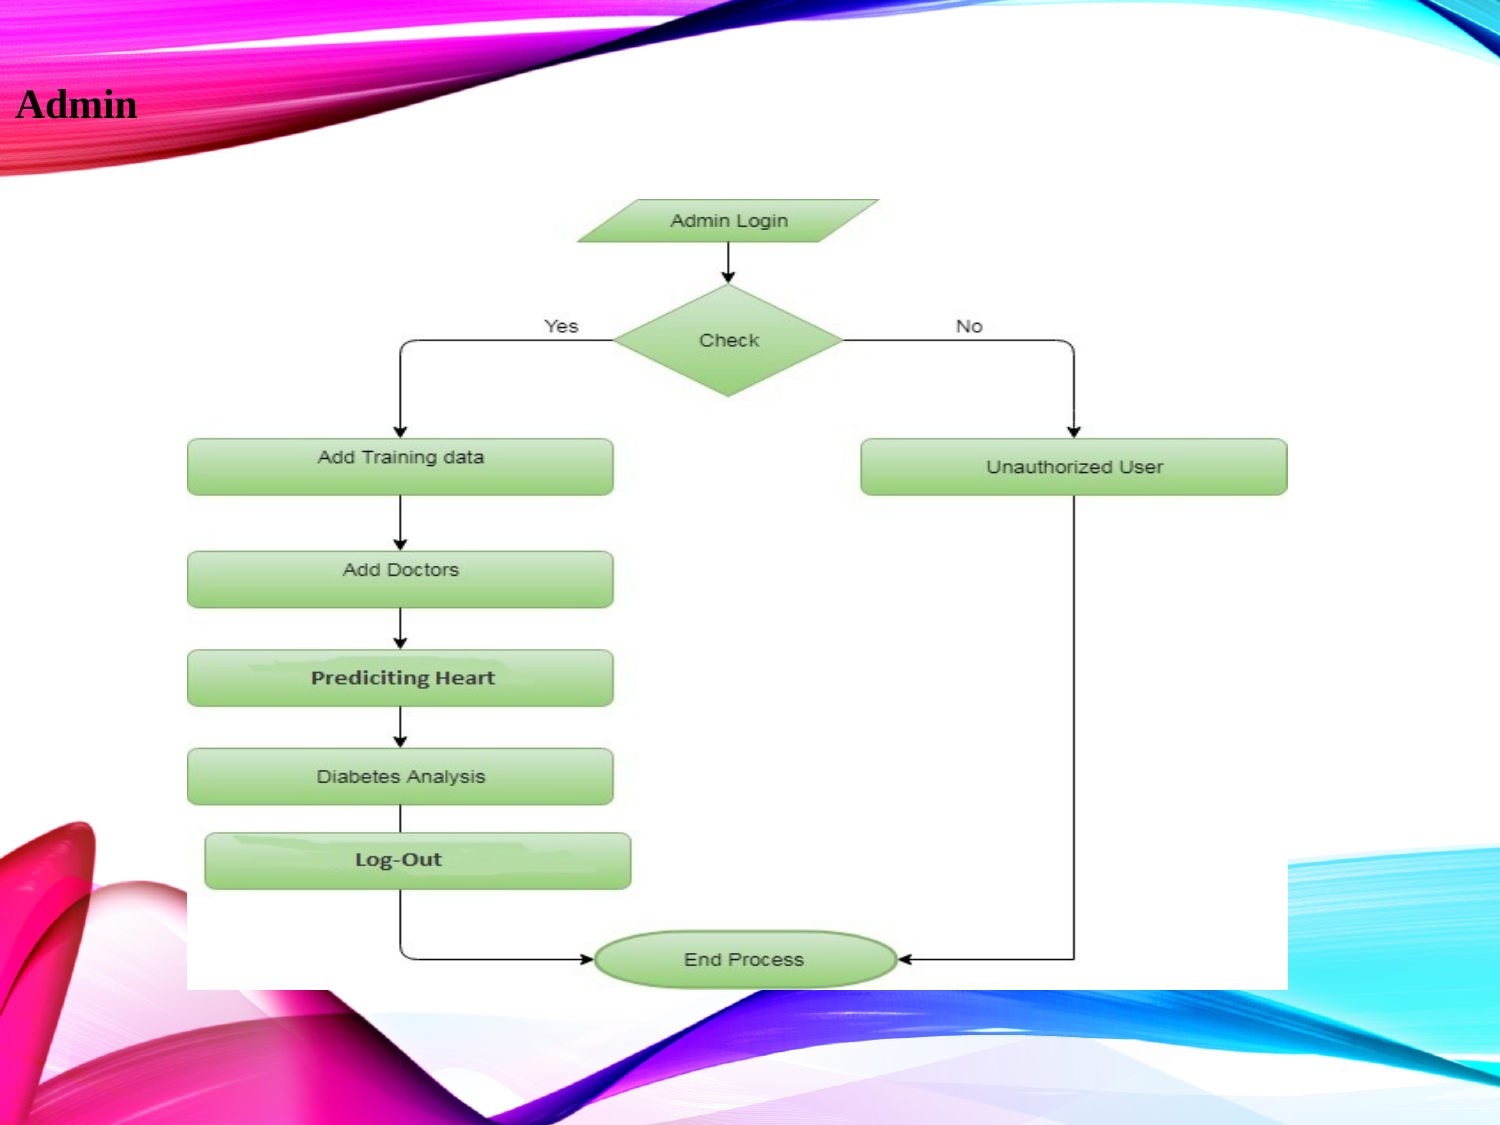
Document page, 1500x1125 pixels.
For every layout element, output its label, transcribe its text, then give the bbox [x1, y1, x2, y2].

picture [0, 0, 1500, 178]
picture [0, 199, 1500, 1125]
subtitle Admin [0, 75, 488, 150]
